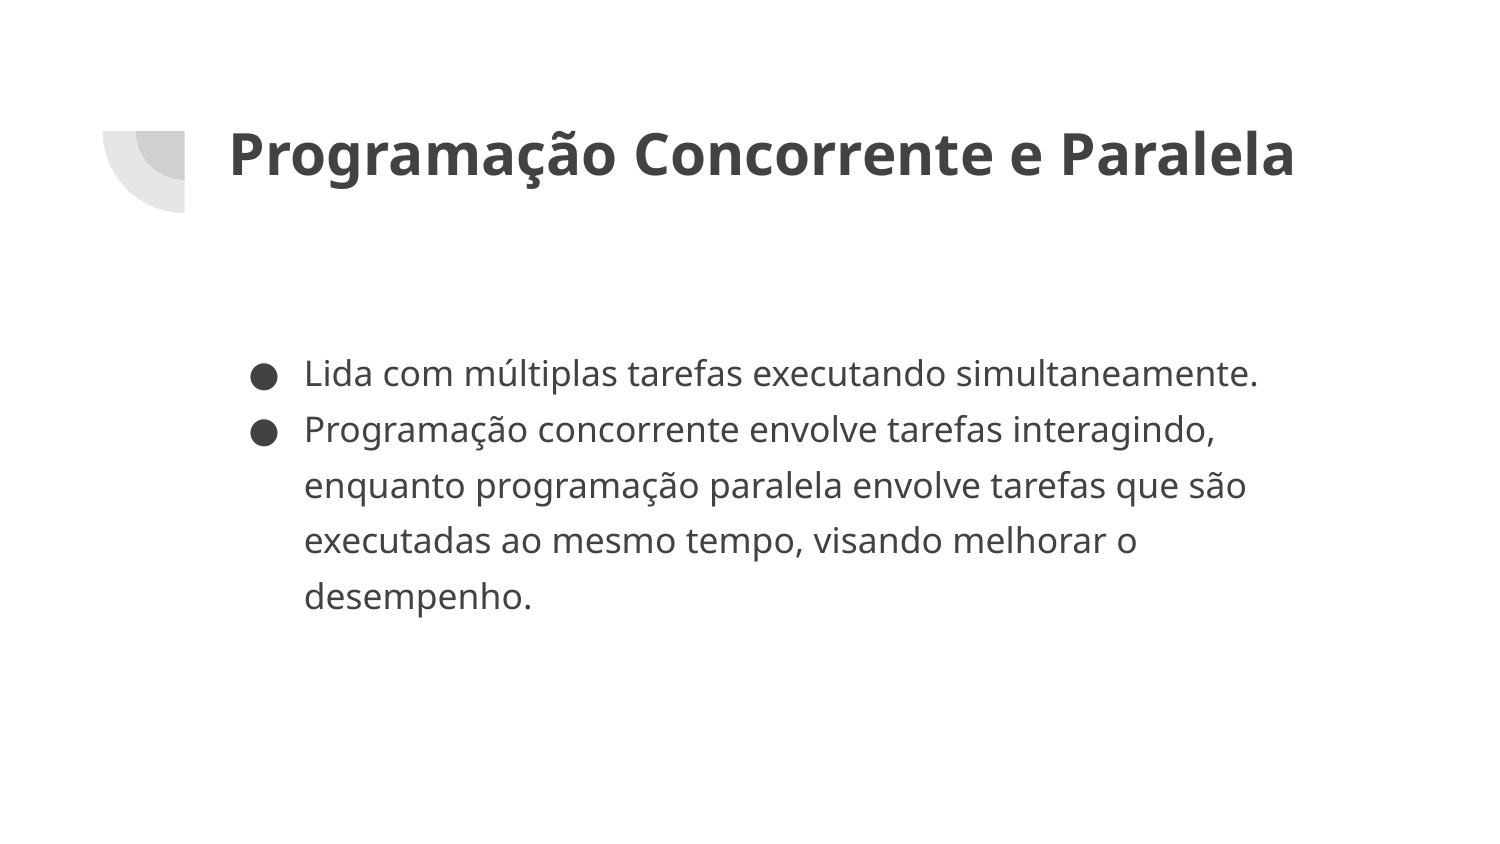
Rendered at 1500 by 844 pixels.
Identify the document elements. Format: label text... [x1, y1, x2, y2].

title Programação Concorrente e Paralela [213, 98, 1368, 263]
list Lida com múltiplas tarefas executando simultaneamente. Programação concorrente envolve tarefas interagindo, enquanto programação paralela envolve tarefas que são executadas ao mesmo tempo, visando melhorar o desempenho. [213, 326, 1368, 744]
